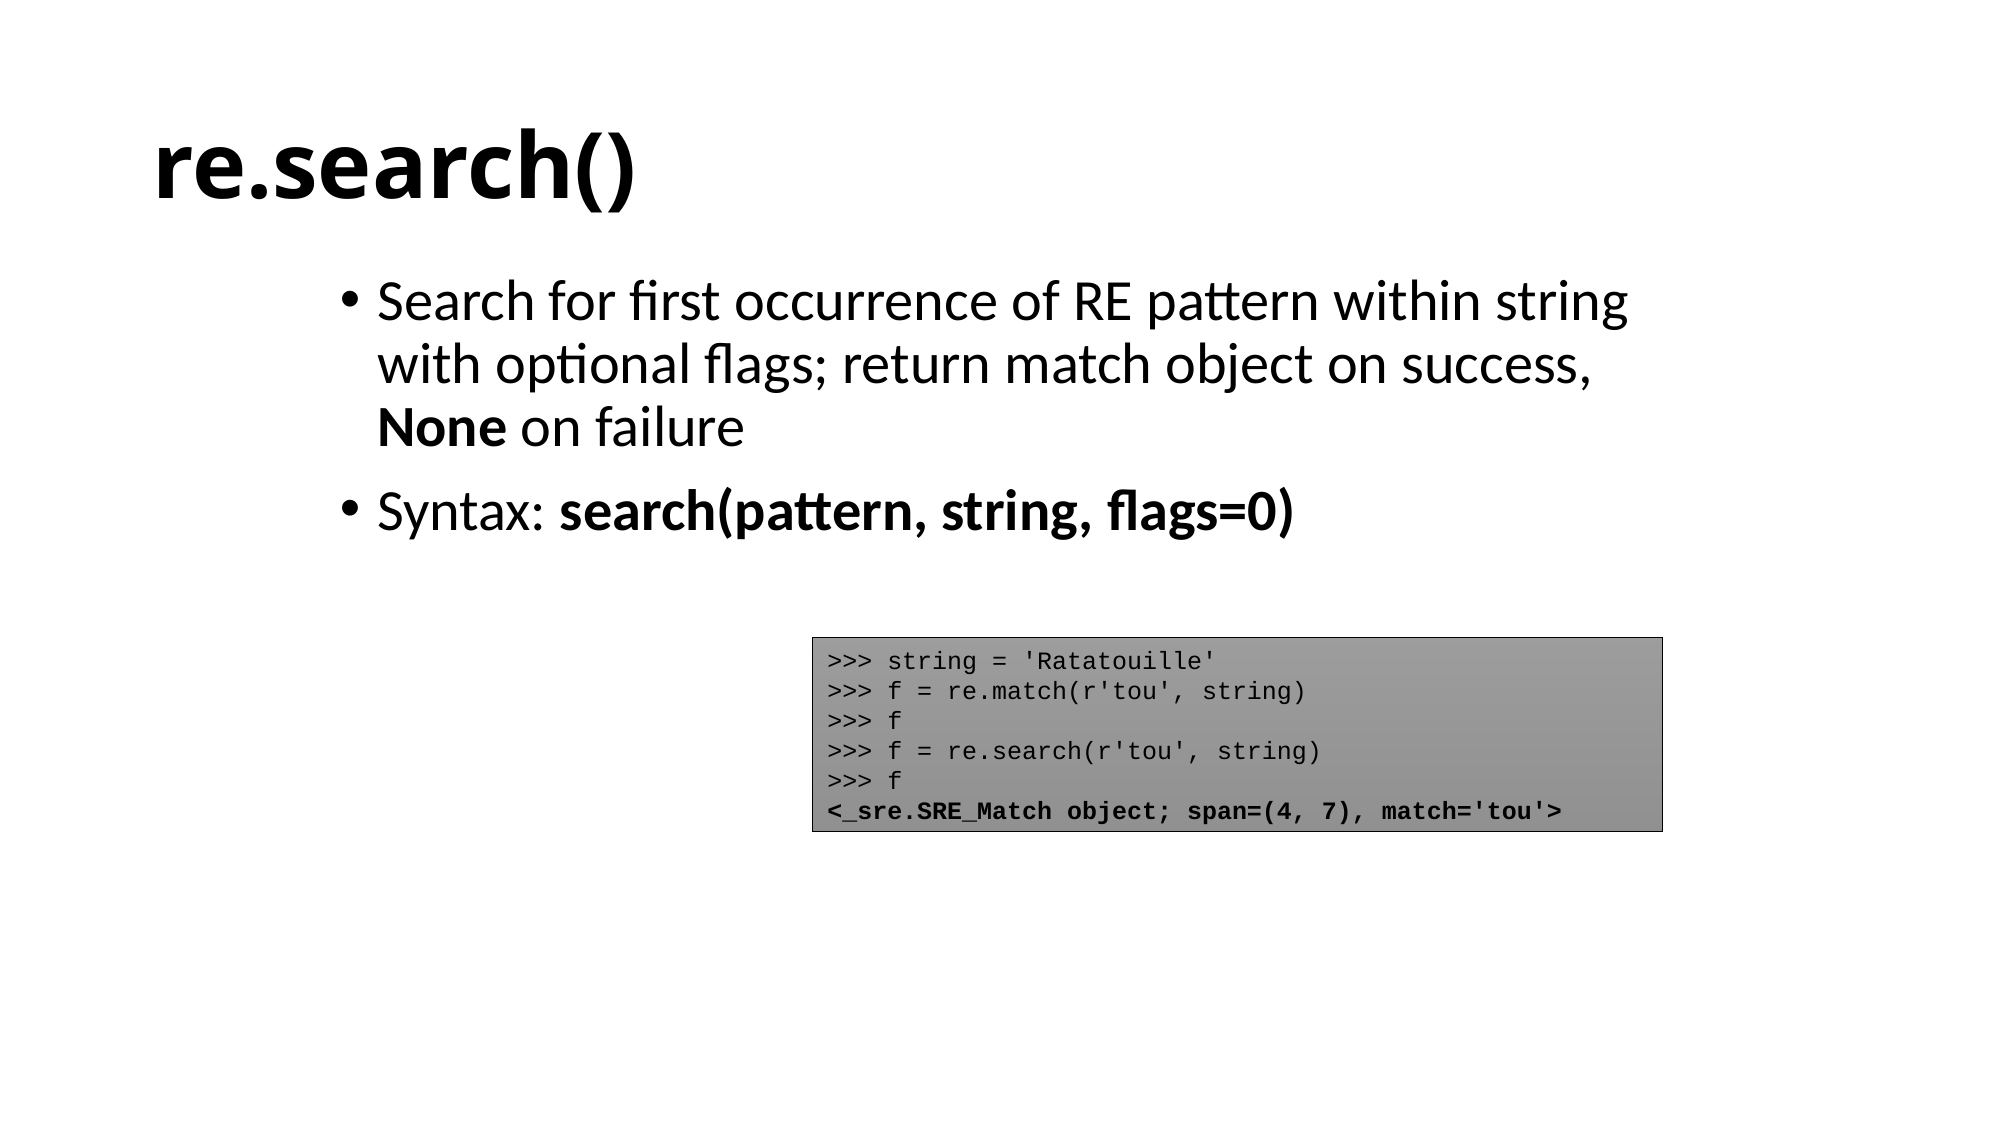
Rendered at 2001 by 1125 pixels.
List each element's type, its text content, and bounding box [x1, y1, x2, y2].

list Search for first occurrence of RE pattern within string with optional flags; return match object on success, None on failure Syntax: search(pattern, string, flags=0) [324, 262, 1675, 613]
text_box >>> string = 'Ratatouille' >>> f = re.match(r'tou', string) >>> f >>> f = re.search(r'tou', string) >>> f <_sre.SRE_Match object; span=(4, 7), match='tou'> [812, 637, 1663, 832]
title re.search() [137, 59, 1863, 278]
